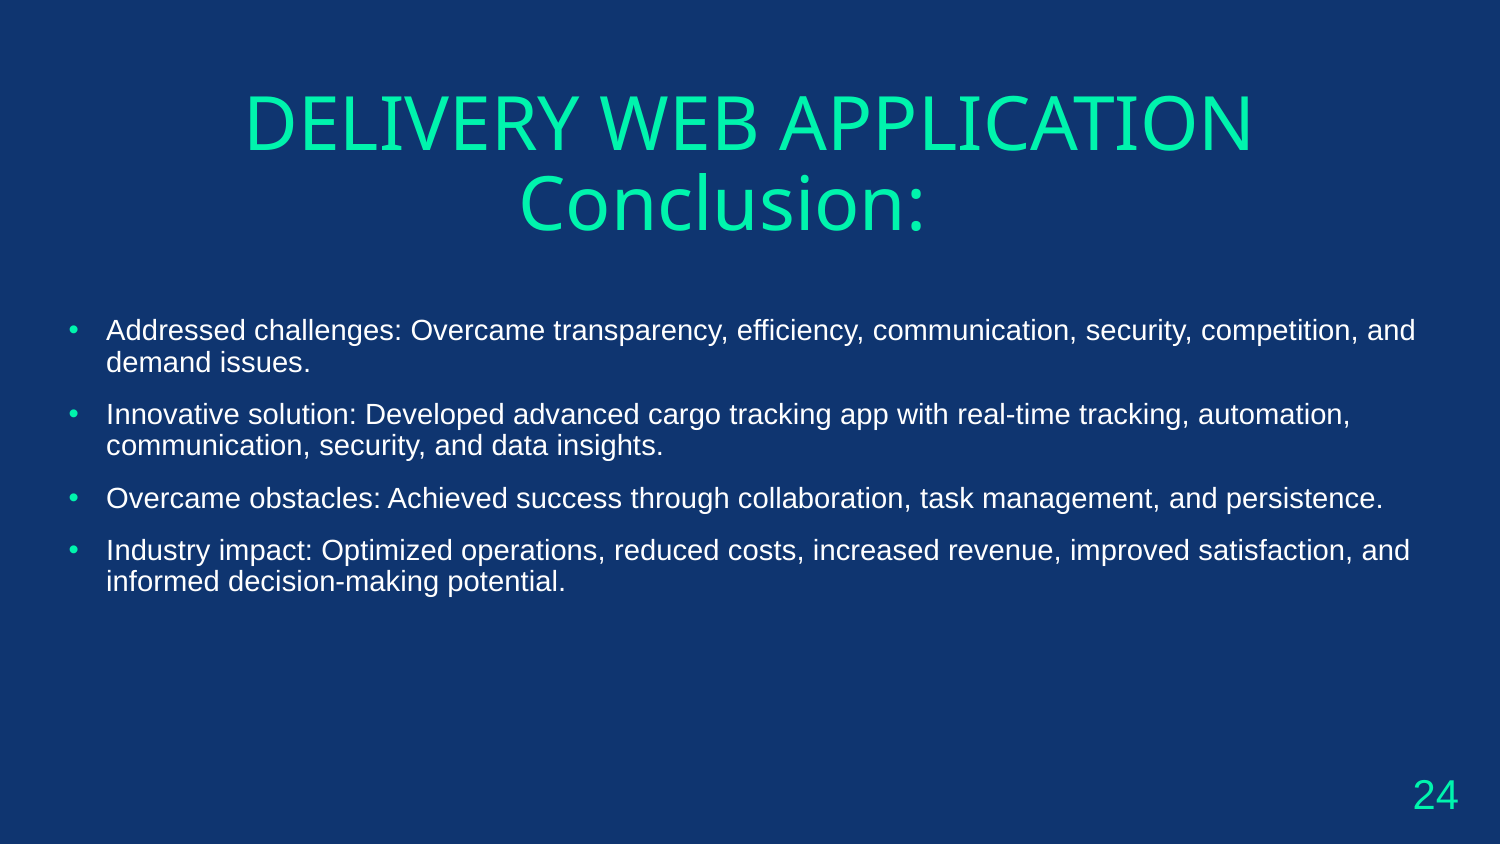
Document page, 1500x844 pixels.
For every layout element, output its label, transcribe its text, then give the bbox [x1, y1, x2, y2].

text_box Conclusion: [473, 156, 972, 236]
text_box Addressed challenges: Overcame transparency, efficiency, communication, security, competition, and demand issues. Innovative solution: Developed advanced cargo tracking app with real-time tracking, automation, communication, security, and data insights. Overcame obstacles: Achieved success through collaboration, task management, and persistence. Industry impact: Optimized operations, reduced costs, increased revenue, improved satisfaction, and informed decision-making potential. [53, 308, 1452, 794]
title DELIVERY WEB APPLICATION [118, 75, 1382, 156]
text_box 24 [1398, 760, 1500, 826]
